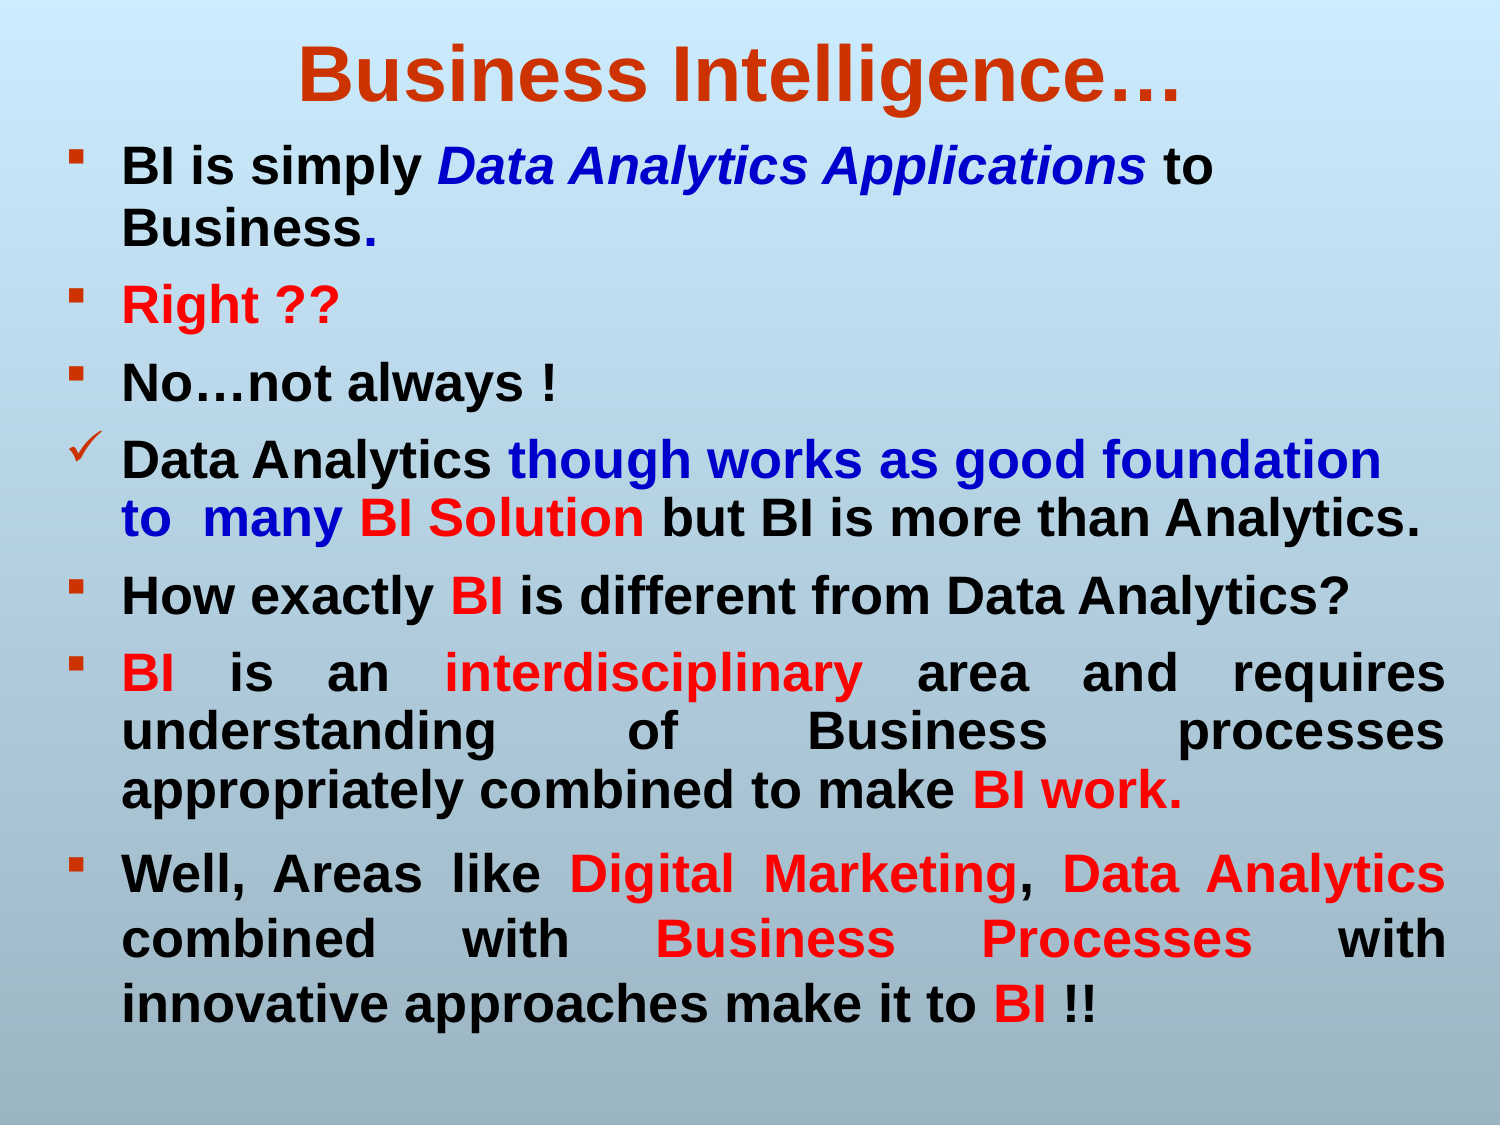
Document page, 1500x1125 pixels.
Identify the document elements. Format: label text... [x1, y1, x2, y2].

title Business Intelligence… [90, 0, 1416, 125]
list BI is simply Data Analytics Applications to Business. Right ?? No…not always ! Data Analytics though works as good foundation to many BI Solution but BI is more than Analytics. How exactly BI is different from Data Analytics? BI is an interdisciplinary area and requires understanding of Business processes appropriately combined to make BI work. Well, Areas like Digital Marketing, Data Analytics combined with Business Processes with innovative approaches make it to BI !! [50, 125, 1463, 1075]
